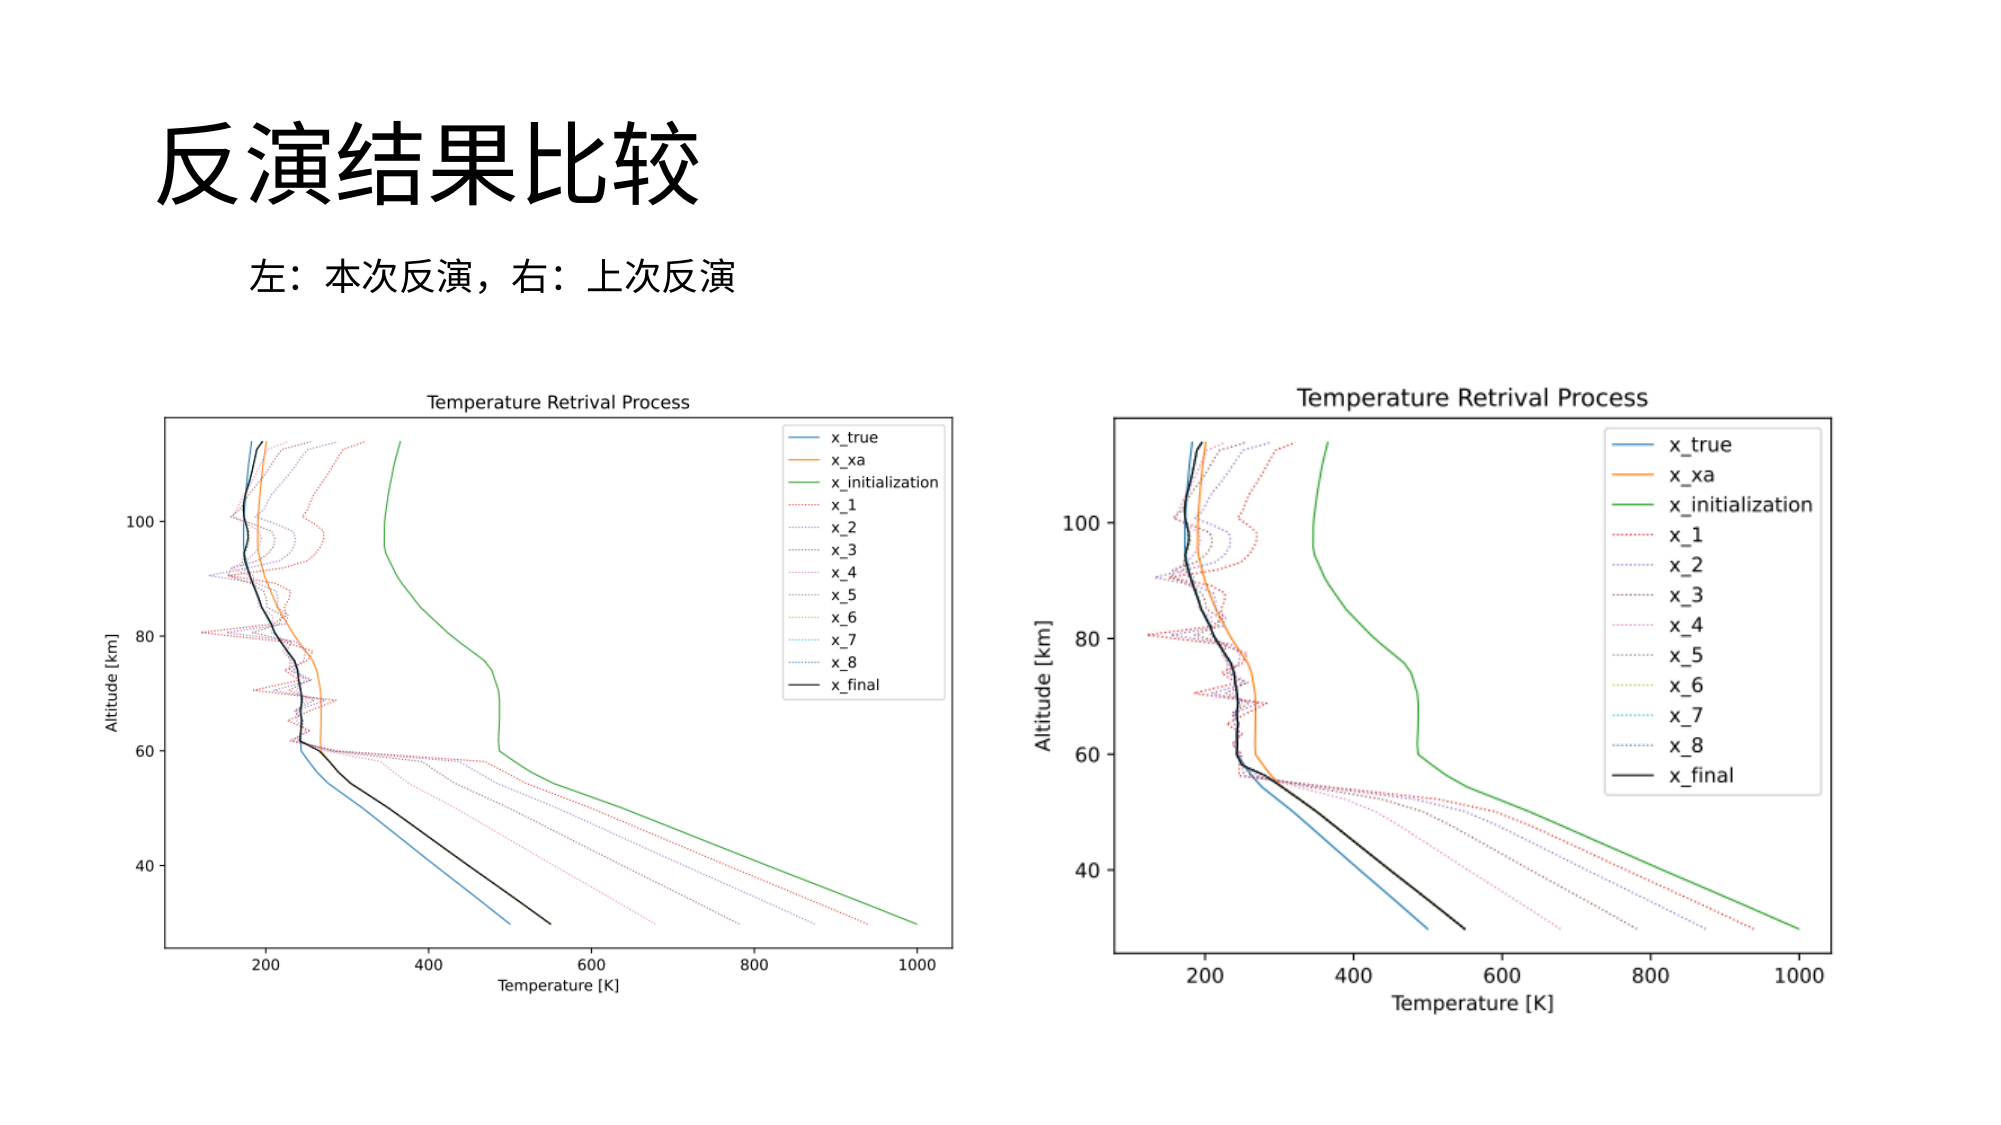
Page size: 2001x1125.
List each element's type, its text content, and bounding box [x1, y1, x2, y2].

text_box 左：本次反演，右：上次反演 [234, 245, 758, 305]
title 反演结果比较 [137, 59, 1863, 278]
picture [38, 335, 1921, 1027]
